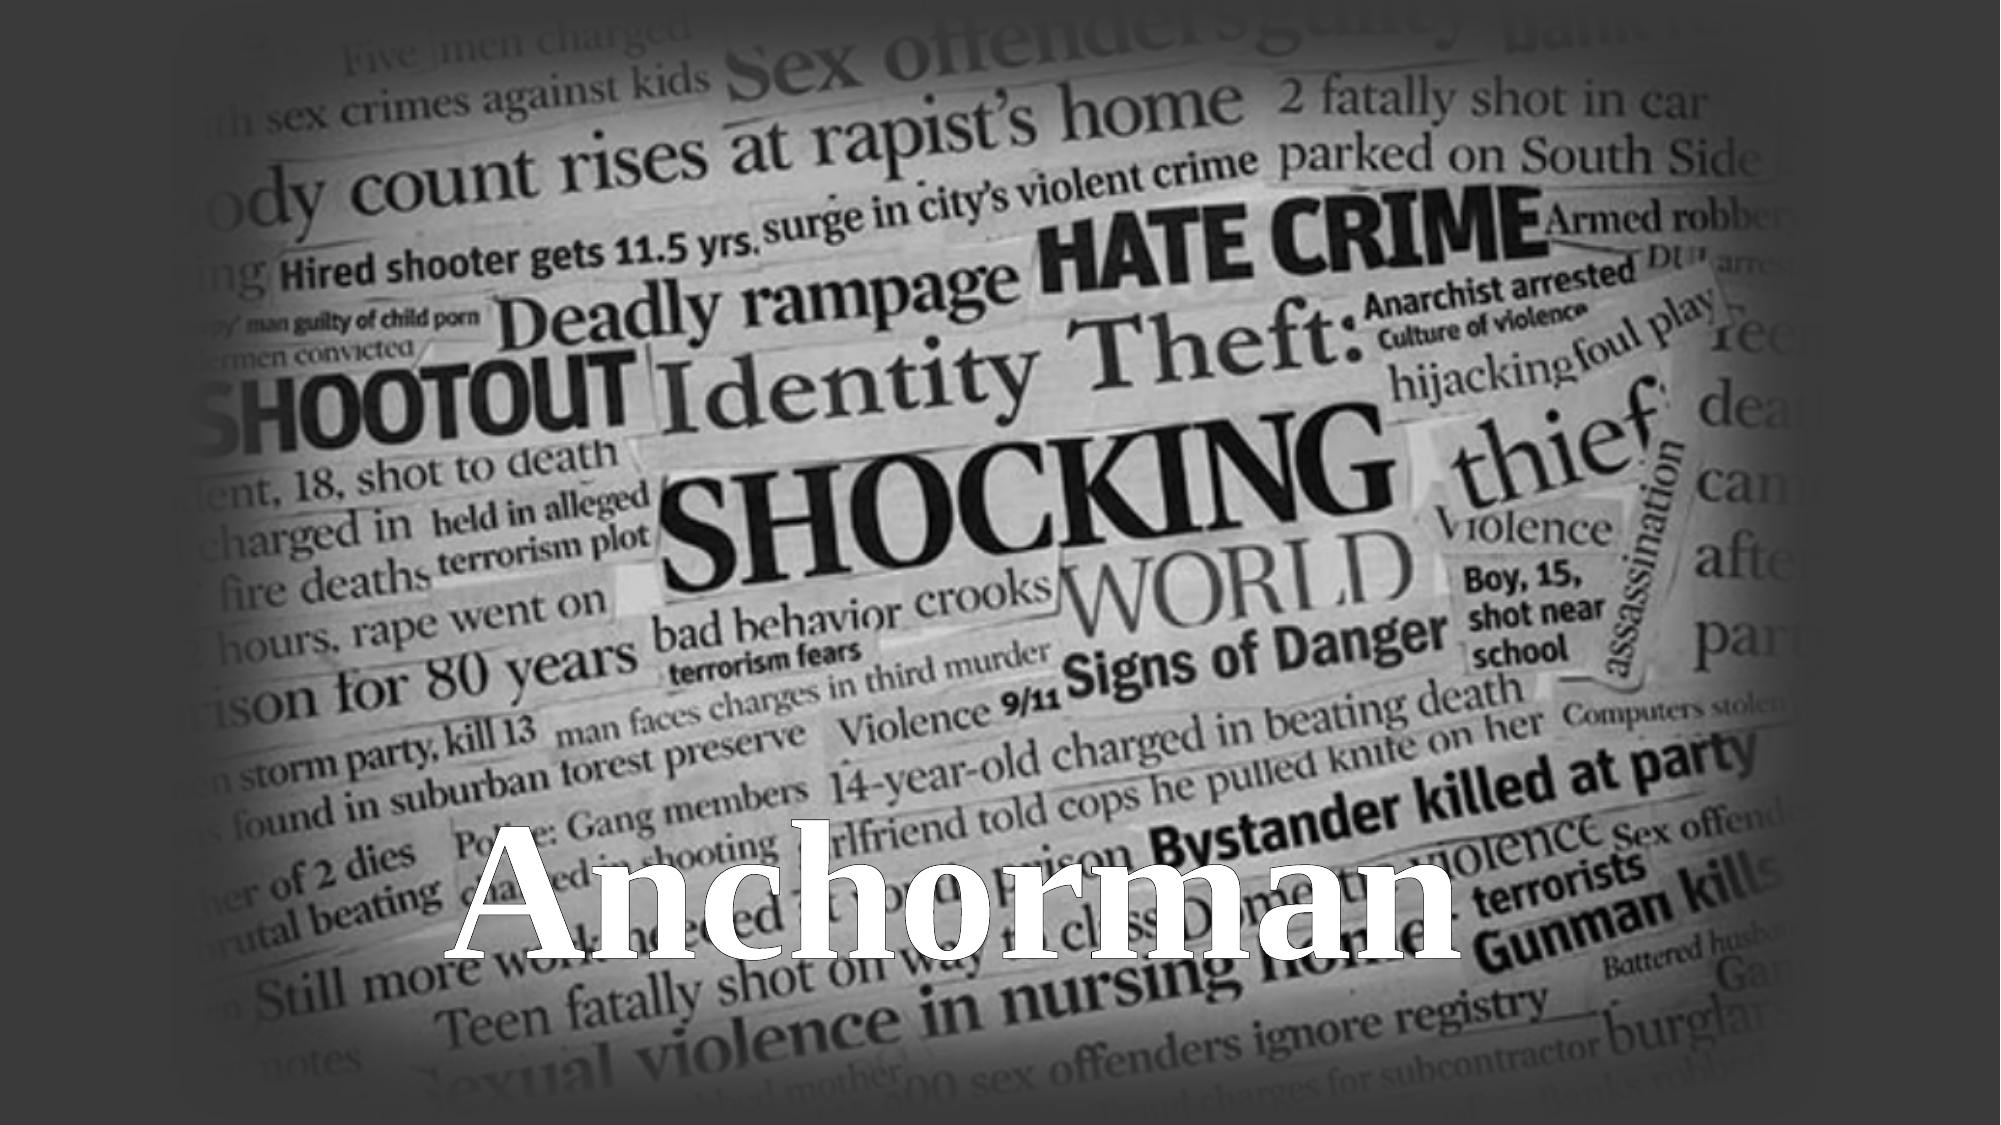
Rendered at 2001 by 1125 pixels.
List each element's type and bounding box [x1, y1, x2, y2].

picture [171, 0, 1826, 1125]
